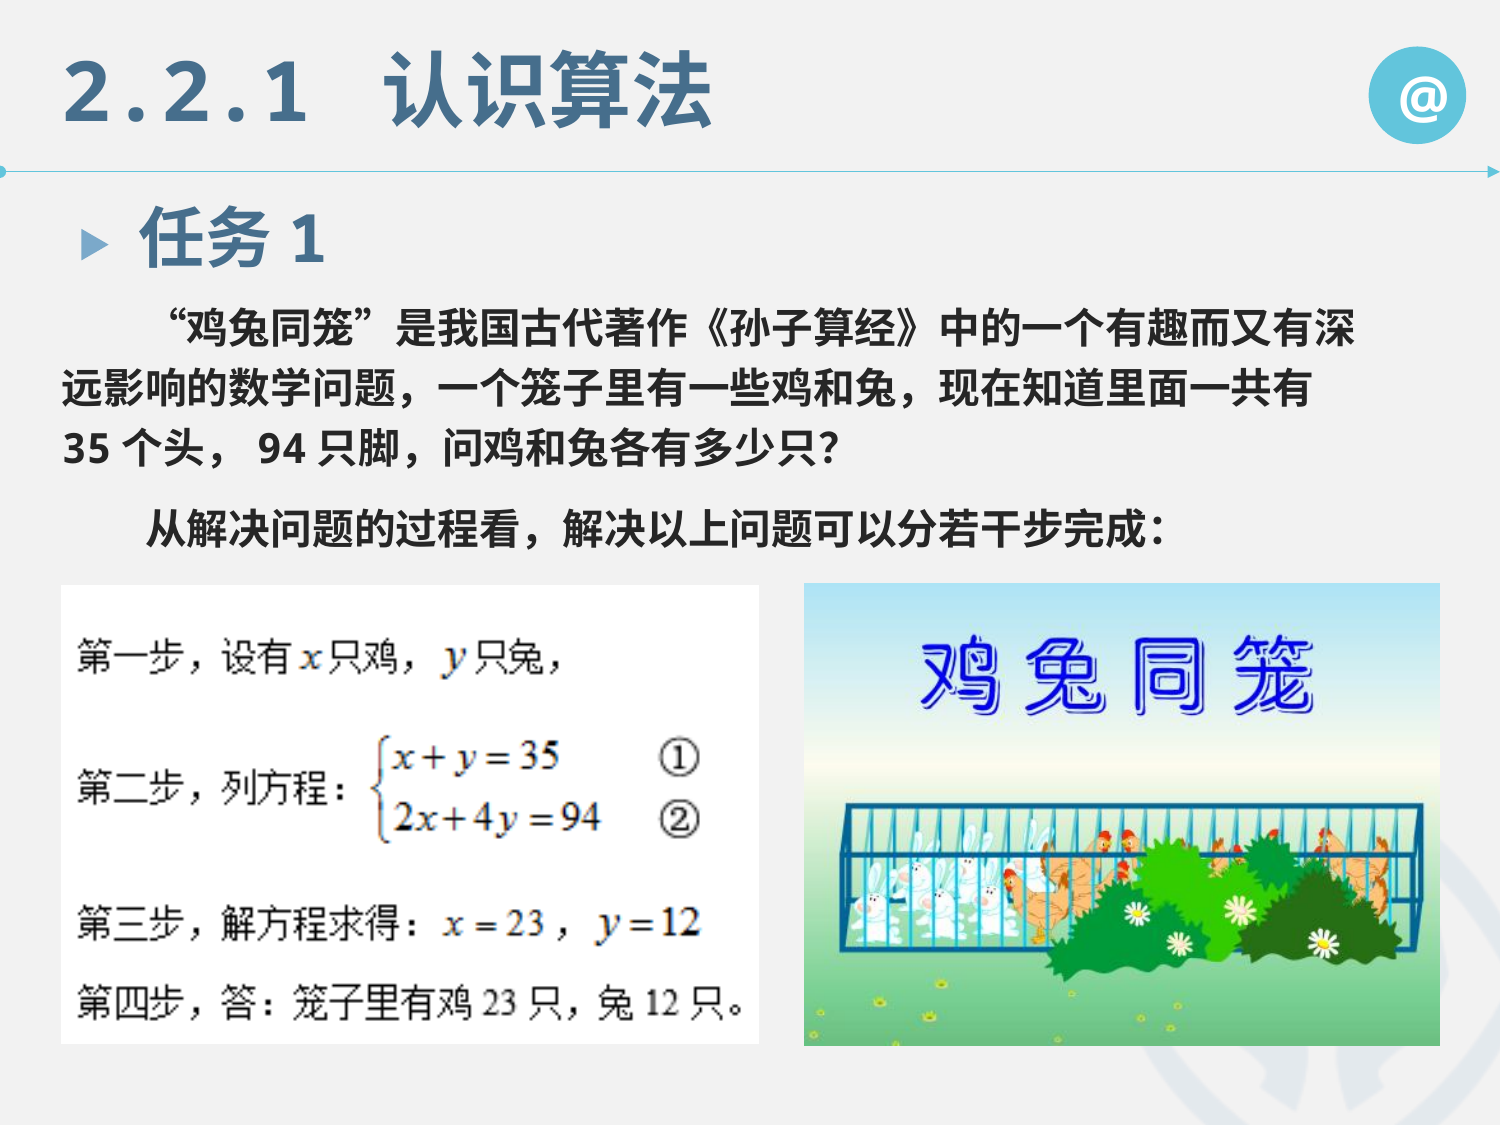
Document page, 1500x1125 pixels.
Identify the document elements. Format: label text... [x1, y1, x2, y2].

picture [804, 583, 1500, 1125]
text_box [80, 226, 111, 263]
picture [61, 585, 759, 1045]
text_box “鸡兔同笼”是我国古代著作《孙子算经》中的一个有趣而又有深远影响的数学问题，一个笼子里有一些鸡和兔，现在知道里面一共有35个头，94只脚，问鸡和兔各有多少只？ 从解决问题的过程看，解决以上问题可以分若干步完成： [46, 284, 1388, 561]
text_box 任务1 [124, 188, 344, 284]
